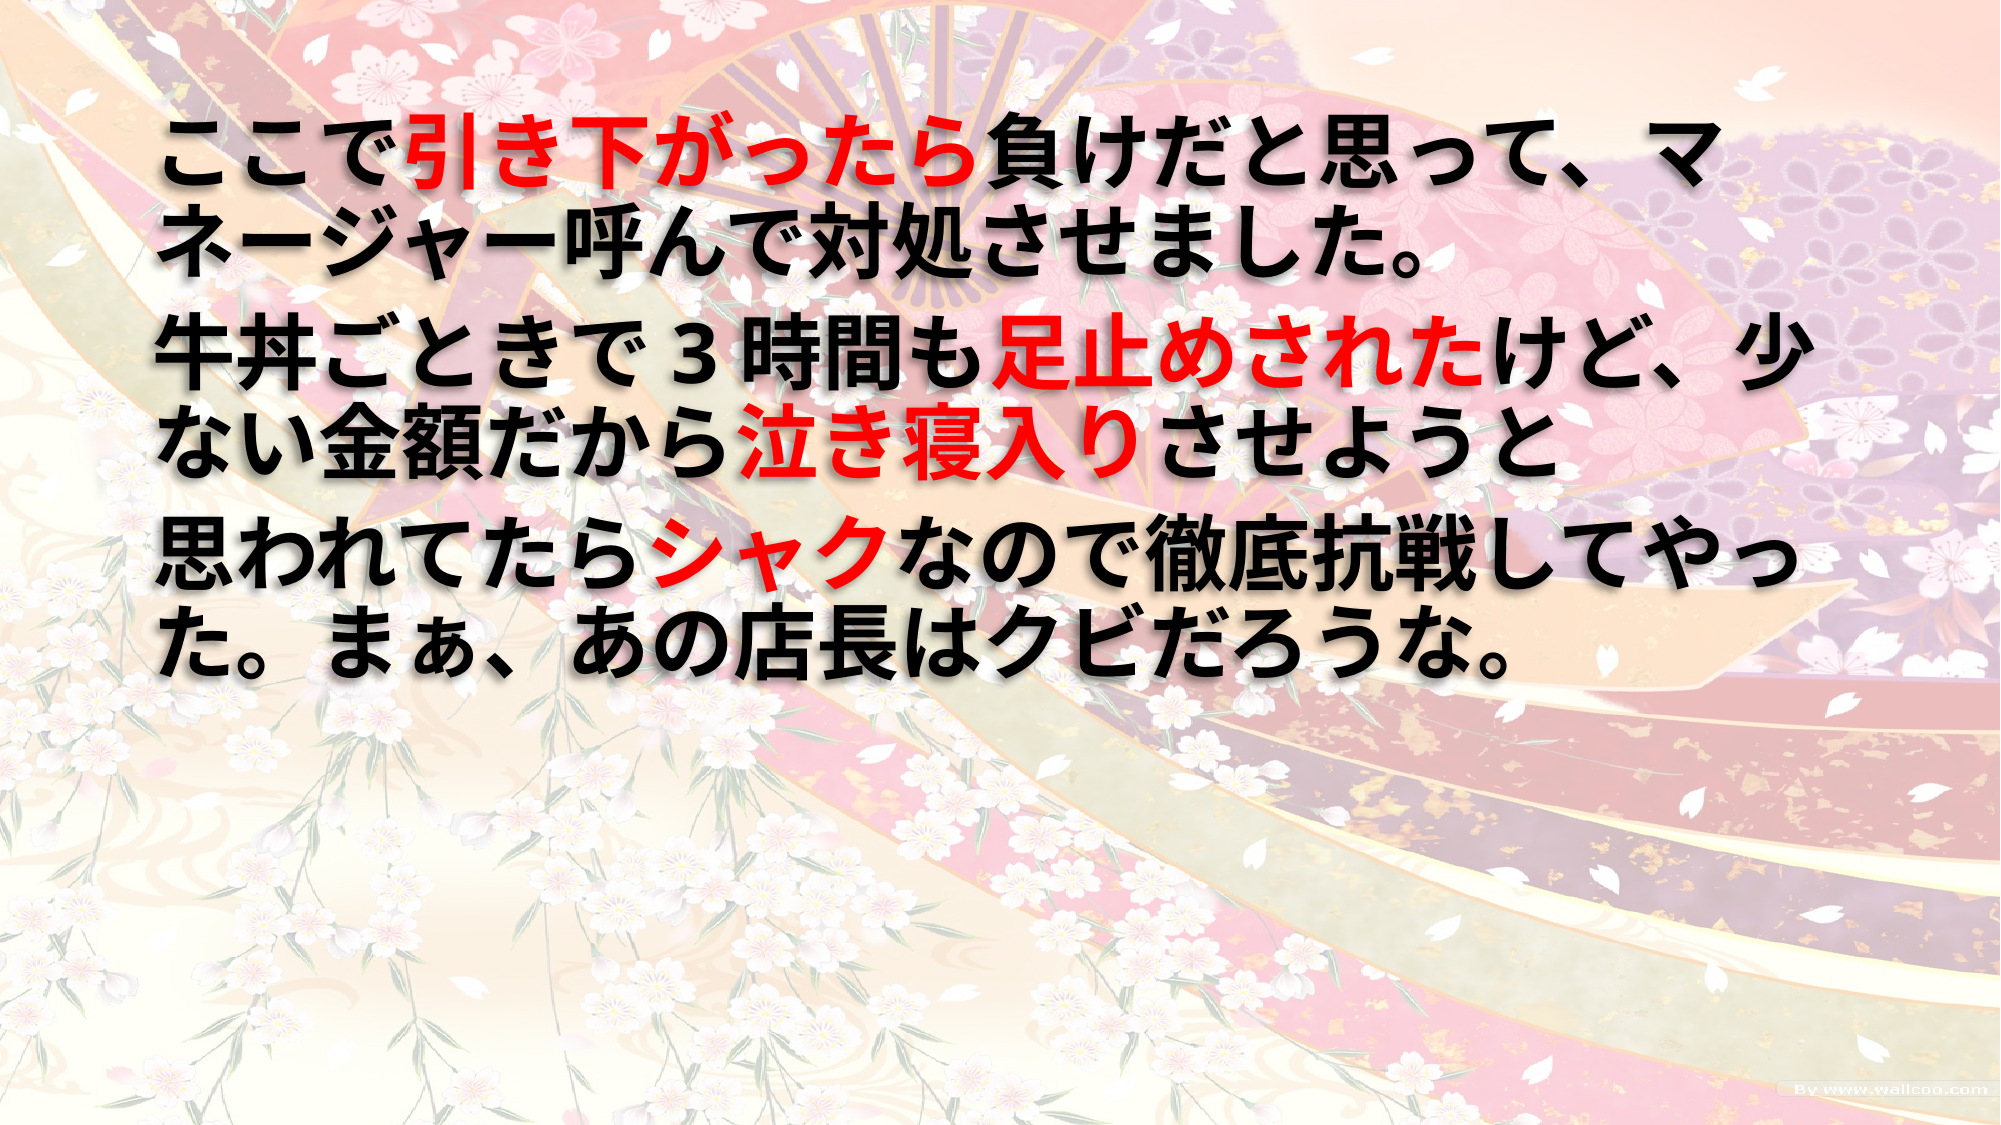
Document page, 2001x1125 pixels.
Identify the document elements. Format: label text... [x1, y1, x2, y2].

list ここで引き下がったら負けだと思って、マネージャー呼んで対処させました。 牛丼ごときで3時間も足止めされたけど、少ない金額だから泣き寝入りさせようと 思われてたらシャクなので徹底抗戦してやった。まぁ、あの店長はクビだろうな。 [137, 103, 1863, 1014]
